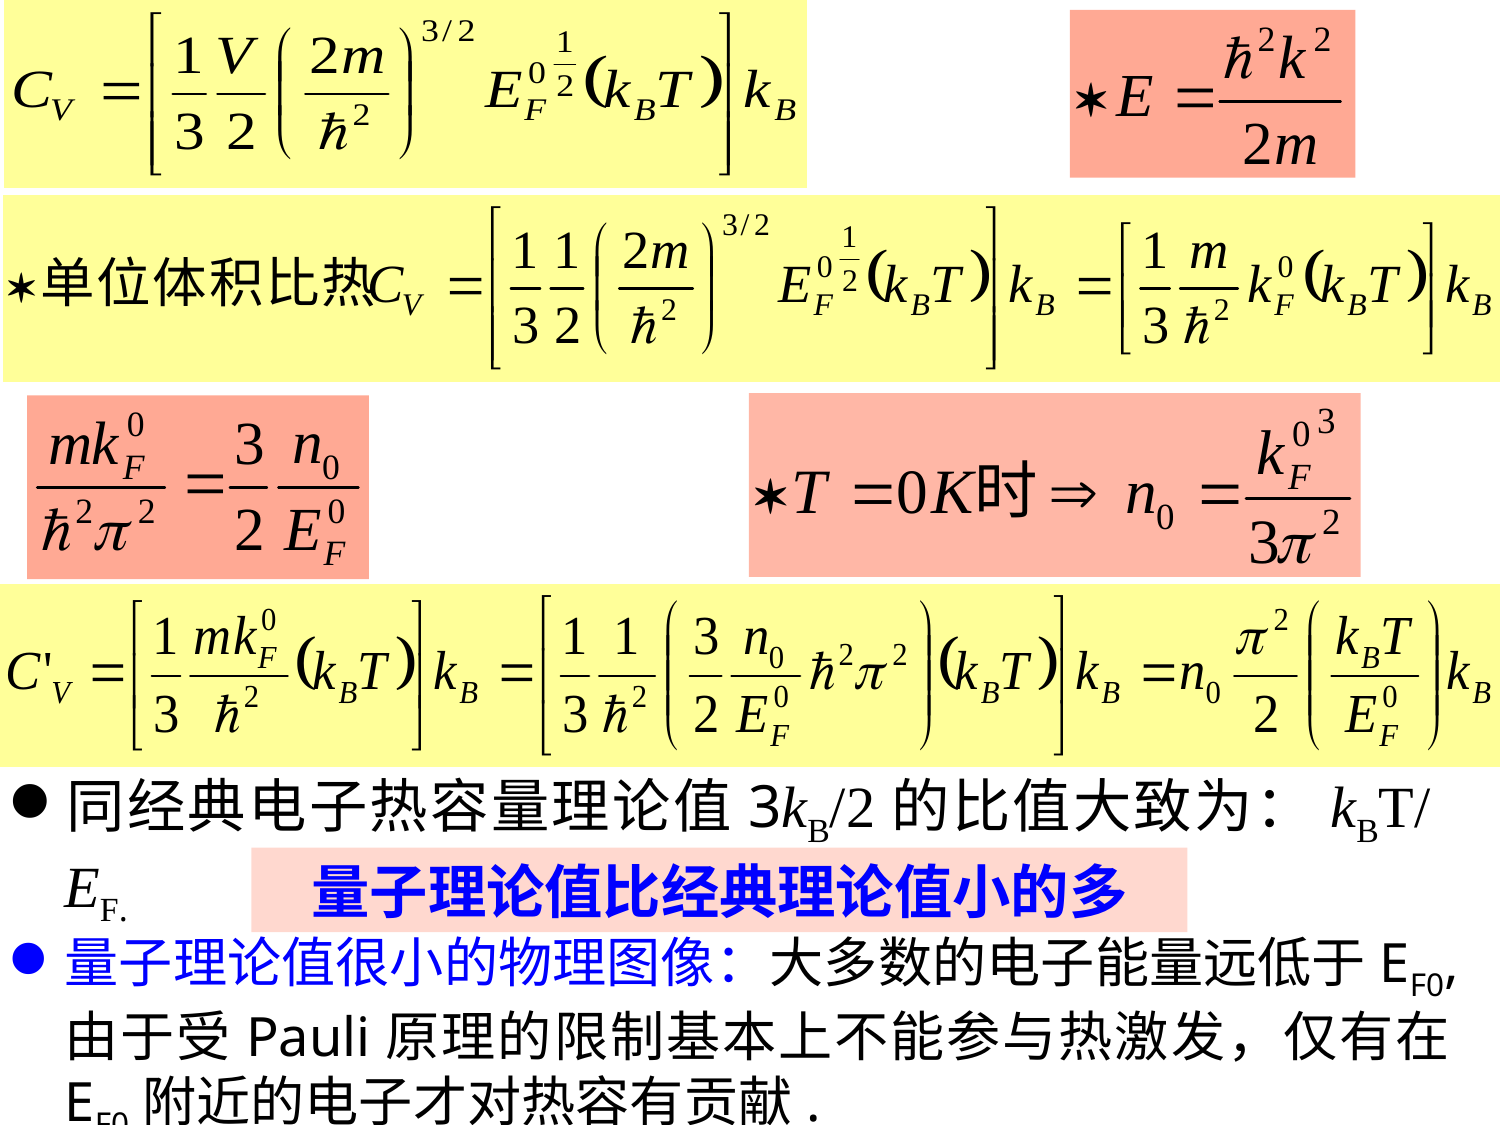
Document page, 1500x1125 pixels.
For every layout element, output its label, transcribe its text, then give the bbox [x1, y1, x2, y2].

text_box 量子理论值比经典理论值小的多 [251, 847, 1188, 921]
text_box 量子理论值很小的物理图像：大多数的电子能量远低于EF0,由于受Pauli原理的限制基本上不能参与热激发，仅有在EF0附近的电子才对热容有贡献. [0, 921, 1479, 1125]
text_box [3, 0, 807, 188]
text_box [1069, 9, 1356, 178]
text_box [748, 392, 1361, 578]
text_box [2, 194, 1500, 383]
text_box 同经典电子热容量理论值3kB/2的比值大致为：kBT/EF. [0, 776, 1446, 921]
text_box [26, 395, 370, 580]
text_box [0, 584, 1500, 768]
